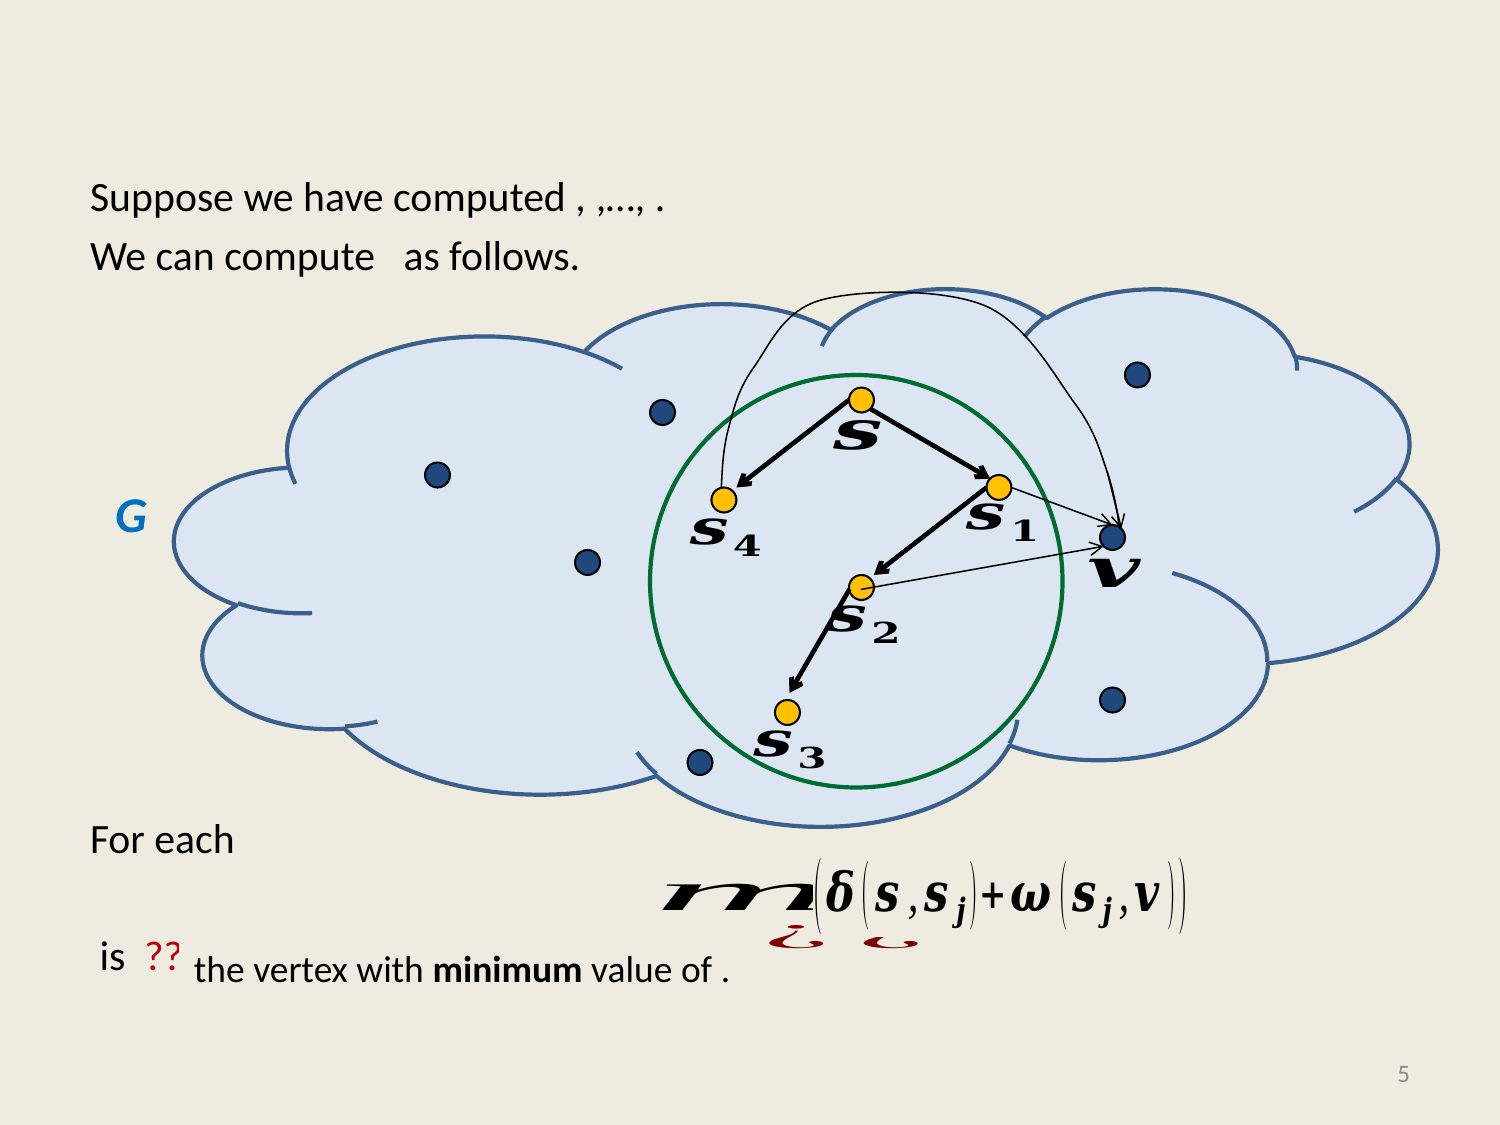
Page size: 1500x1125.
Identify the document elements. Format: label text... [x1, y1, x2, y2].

text_box [1117, 287, 1441, 758]
text_box [446, 785, 634, 797]
text_box G [100, 474, 162, 550]
text_box [171, 302, 716, 777]
text_box [817, 786, 895, 790]
slide_number 5 [1074, 1042, 1425, 1103]
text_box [424, 362, 1151, 776]
text_box [664, 785, 976, 829]
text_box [721, 291, 1122, 590]
